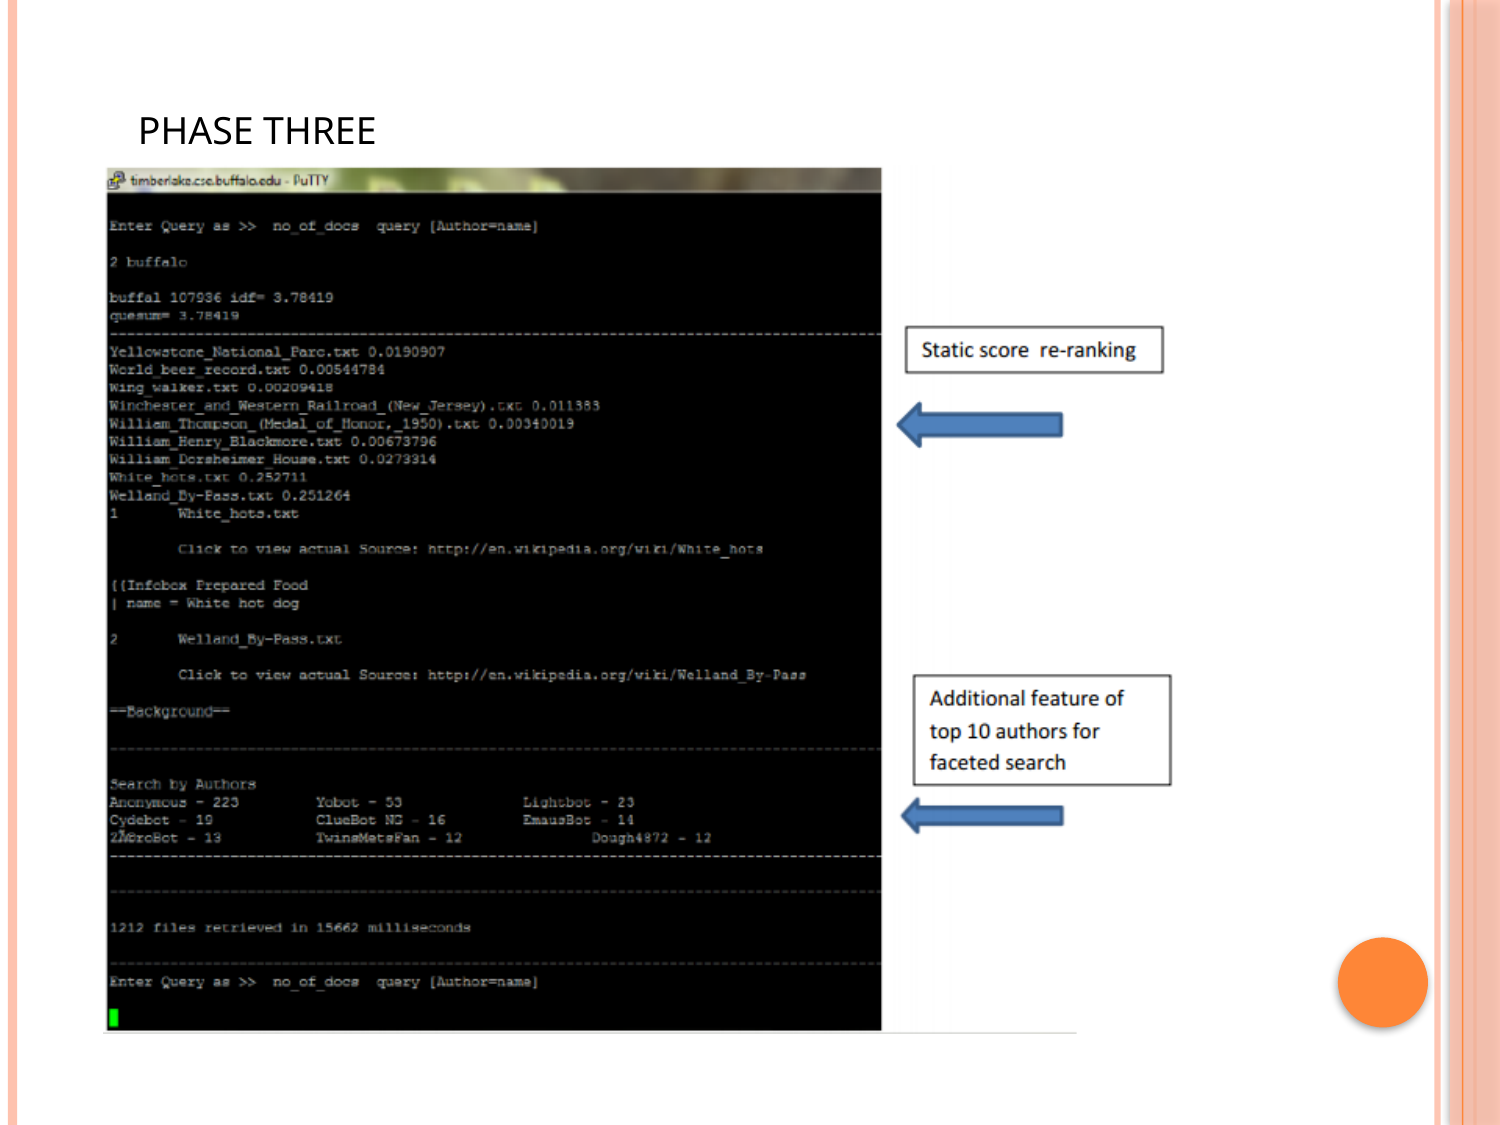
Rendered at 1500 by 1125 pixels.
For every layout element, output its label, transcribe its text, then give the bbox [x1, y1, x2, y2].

text_box PHASE THREE [123, 99, 392, 160]
picture [102, 164, 1178, 1035]
